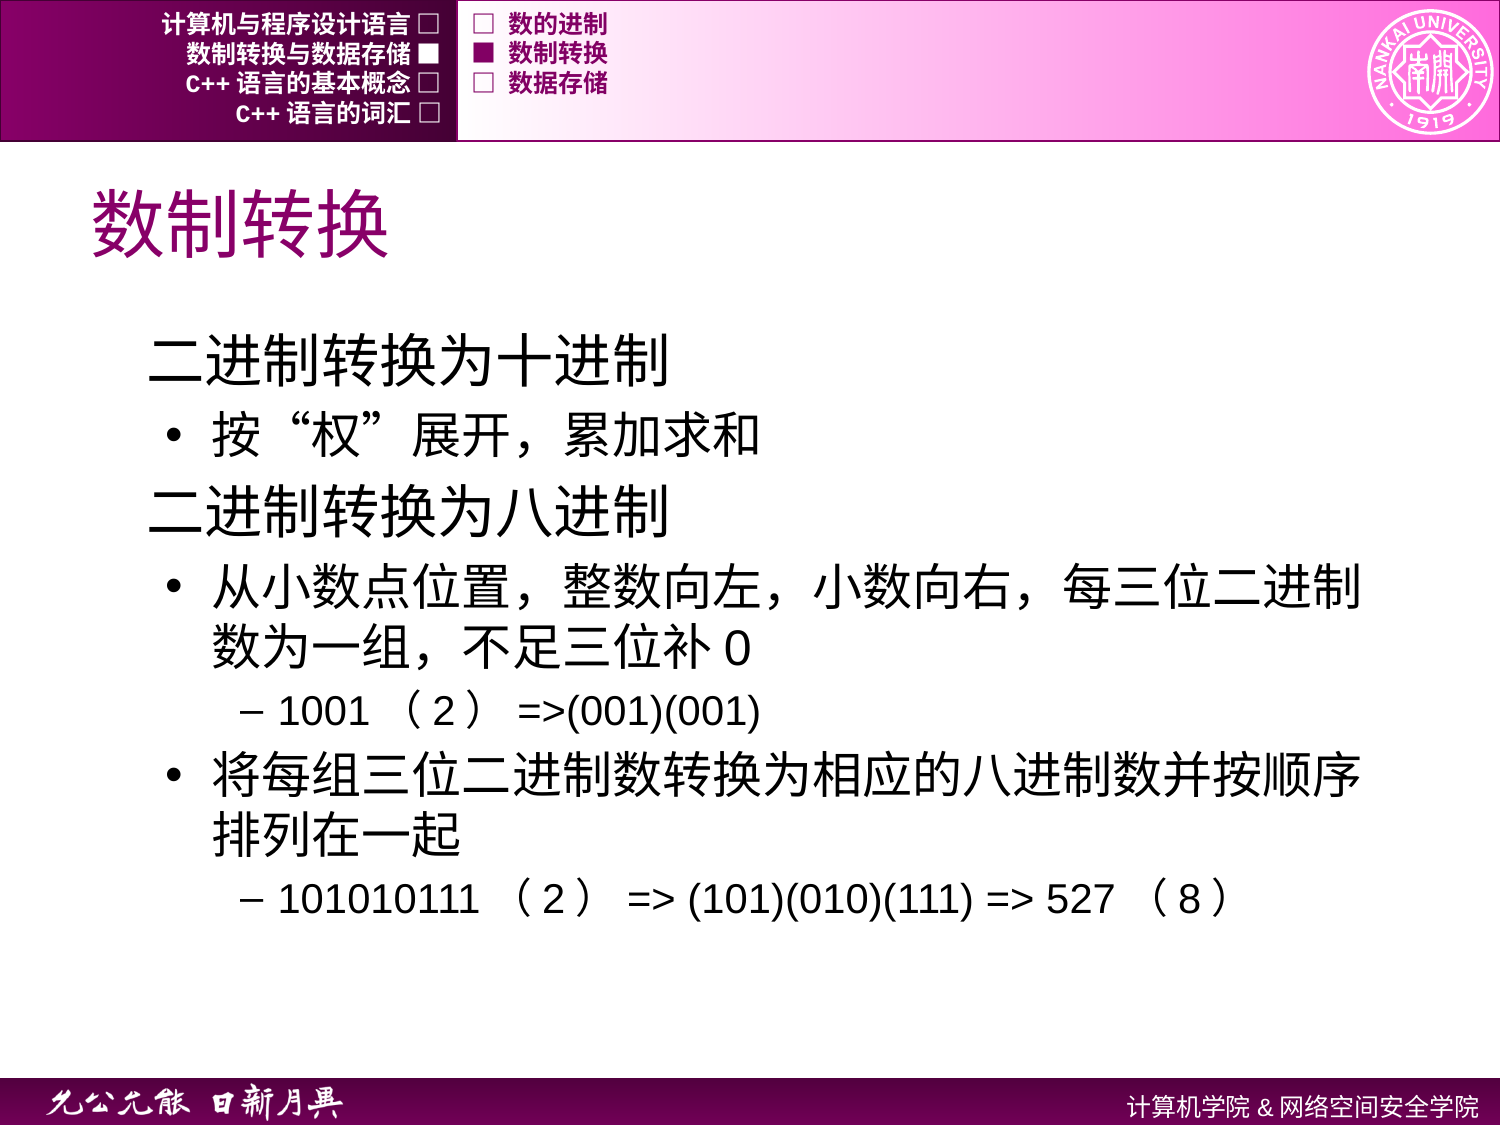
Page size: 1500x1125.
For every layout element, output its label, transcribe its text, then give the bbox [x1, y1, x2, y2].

text_box 计算机与程序设计语言 □ [0, 7, 455, 36]
picture [35, 1081, 356, 1122]
text_box C++语言的词汇 □ [0, 95, 459, 129]
title 数制转换 [74, 163, 1426, 282]
text_box □ 数的进制 [455, 7, 1361, 36]
text_box C++语言的基本概念 □ [0, 66, 455, 95]
text_box ■ 数制转换 [455, 36, 1361, 66]
text_box □ 数据存储 [455, 66, 1361, 99]
list 二进制转换为十进制 按“权”展开，累加求和 二进制转换为八进制 从小数点位置，整数向左，小数向右，每三位二进制数为一组，不足三位补0 1001（2）=>(001)(001) 将每组三位二进制数转换为相应的八进制数并按顺序排列在一起 101010111（2）=> (101)(010)(111) => 527（8） [74, 316, 1426, 1055]
text_box 数制转换与数据存储 ■ [0, 36, 455, 66]
